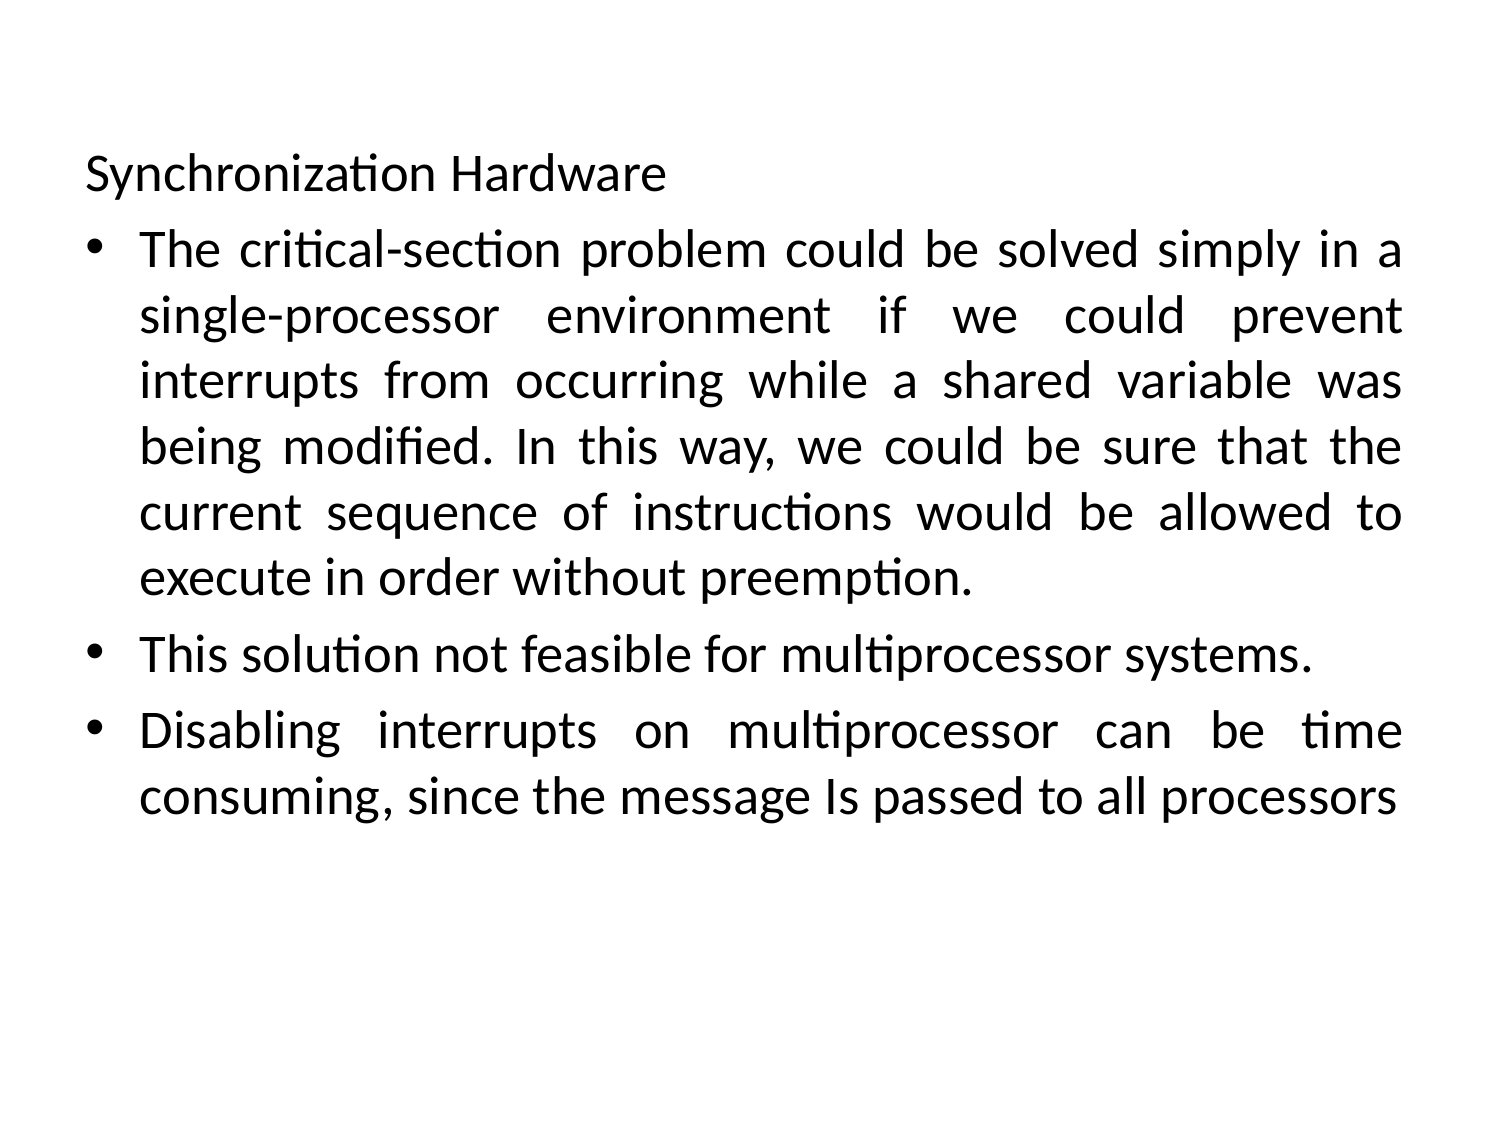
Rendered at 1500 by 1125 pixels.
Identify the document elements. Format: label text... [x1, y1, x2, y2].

list Synchronization Hardware The critical-section problem could be solved simply in a single-processor environment if we could prevent interrupts from occurring while a shared variable was being modified. In this way, we could be sure that the current sequence of instructions would be allowed to execute in order without preemption. This solution not feasible for multiprocessor systems. Disabling interrupts on multiprocessor can be time consuming, since the message Is passed to all processors [70, 128, 1421, 872]
